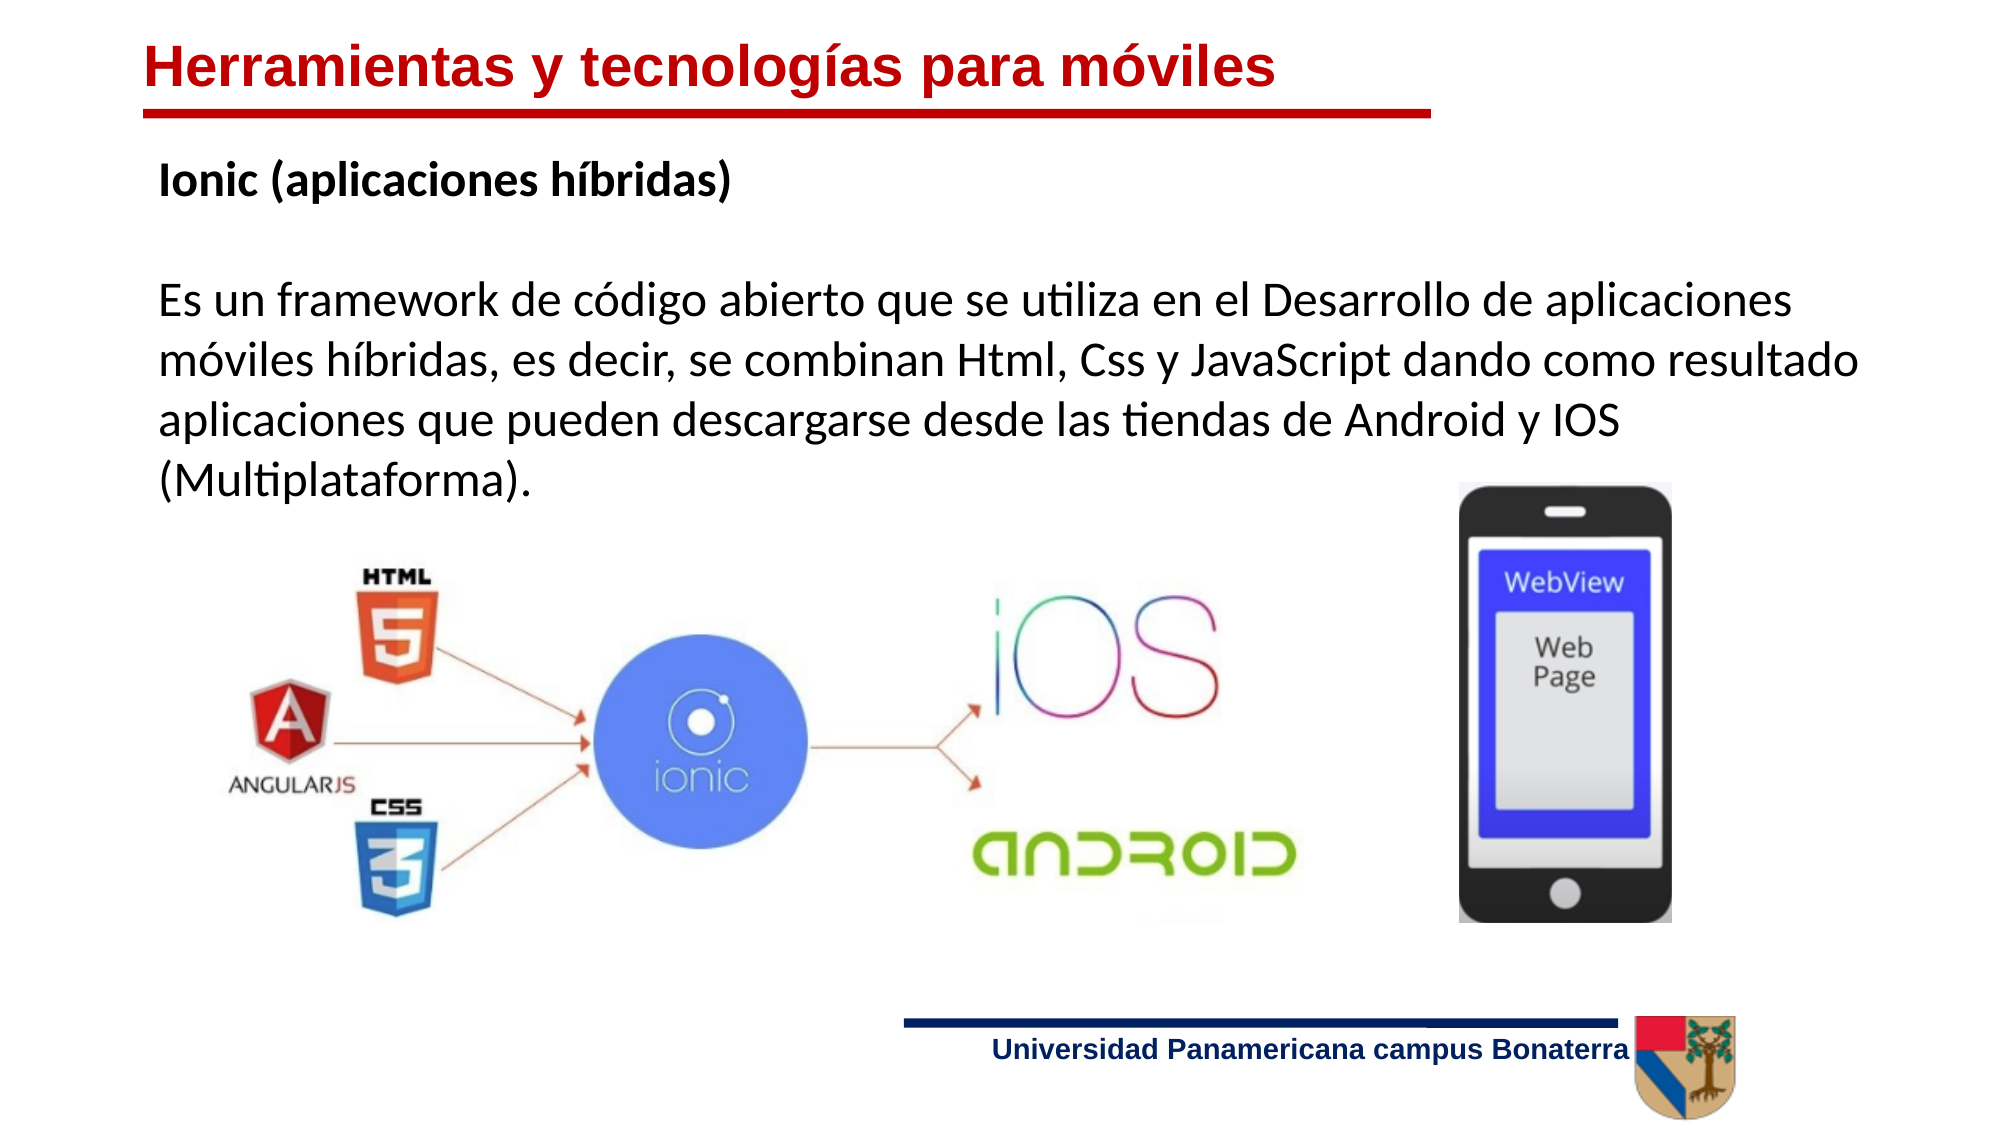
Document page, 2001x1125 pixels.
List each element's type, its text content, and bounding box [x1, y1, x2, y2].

picture [201, 536, 1373, 923]
text_box Herramientas y tecnologías para móviles [128, 20, 1840, 105]
text_box [249, 105, 1600, 139]
picture [1459, 482, 1672, 923]
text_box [716, 1016, 1750, 1125]
text_box Ionic (aplicaciones híbridas) Es un framework de código abierto que se utiliza en el Desarrollo de aplicaciones móviles híbridas, es decir, se combinan Html, Css y JavaScript dando como resultado aplicaciones que pueden descargarse desde las tiendas de Android y IOS (Multiplataforma). [143, 139, 1887, 514]
